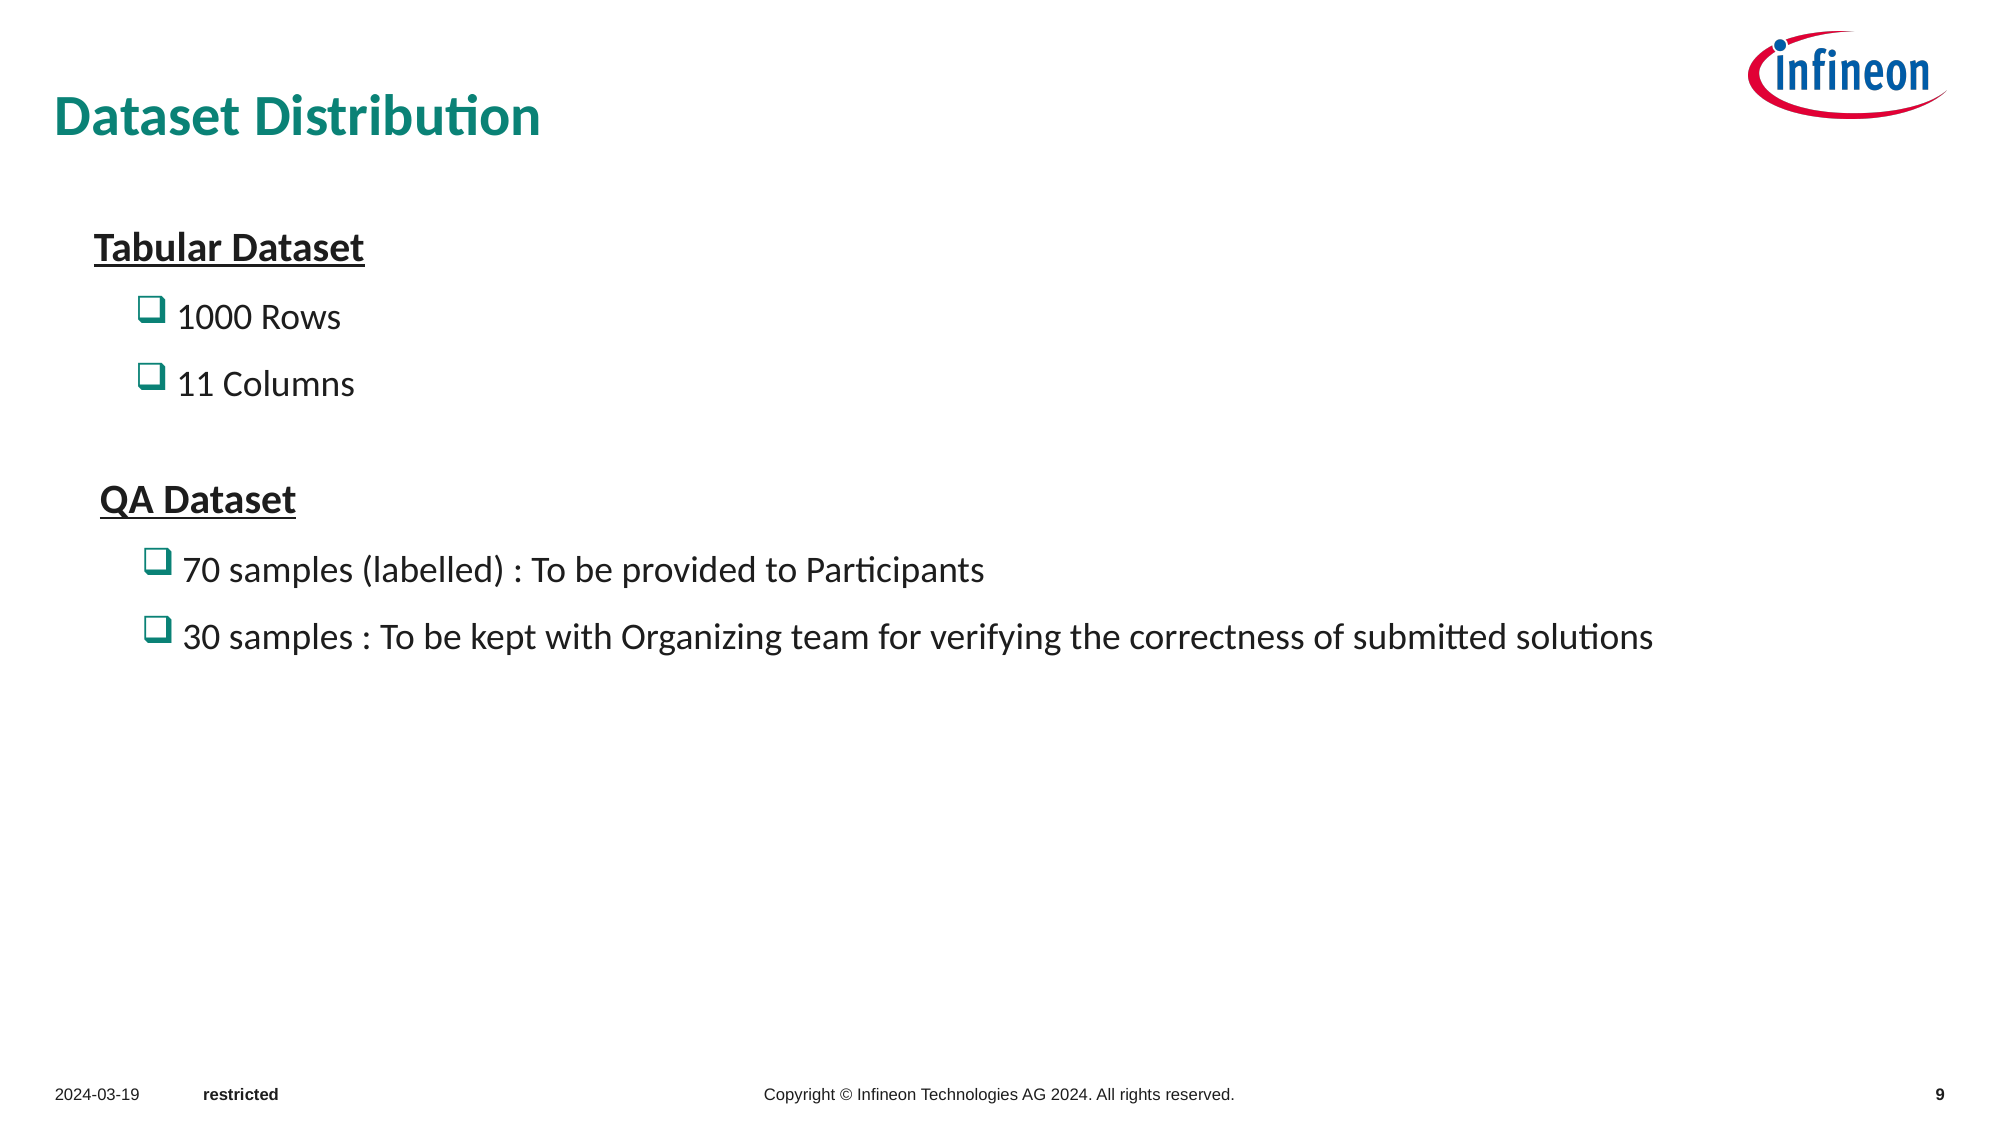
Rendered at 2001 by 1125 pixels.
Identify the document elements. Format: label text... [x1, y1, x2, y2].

list QA Dataset 70 samples (labelled) : To be provided to Participants 30 samples : To be kept with Organizing team for verifying the correctness of submitted solutions [58, 447, 1949, 696]
picture [1748, 31, 1947, 119]
title Dataset Distribution [55, 30, 1632, 149]
text_box Tabular Dataset 1000 Rows 11 Columns [52, 194, 1943, 443]
